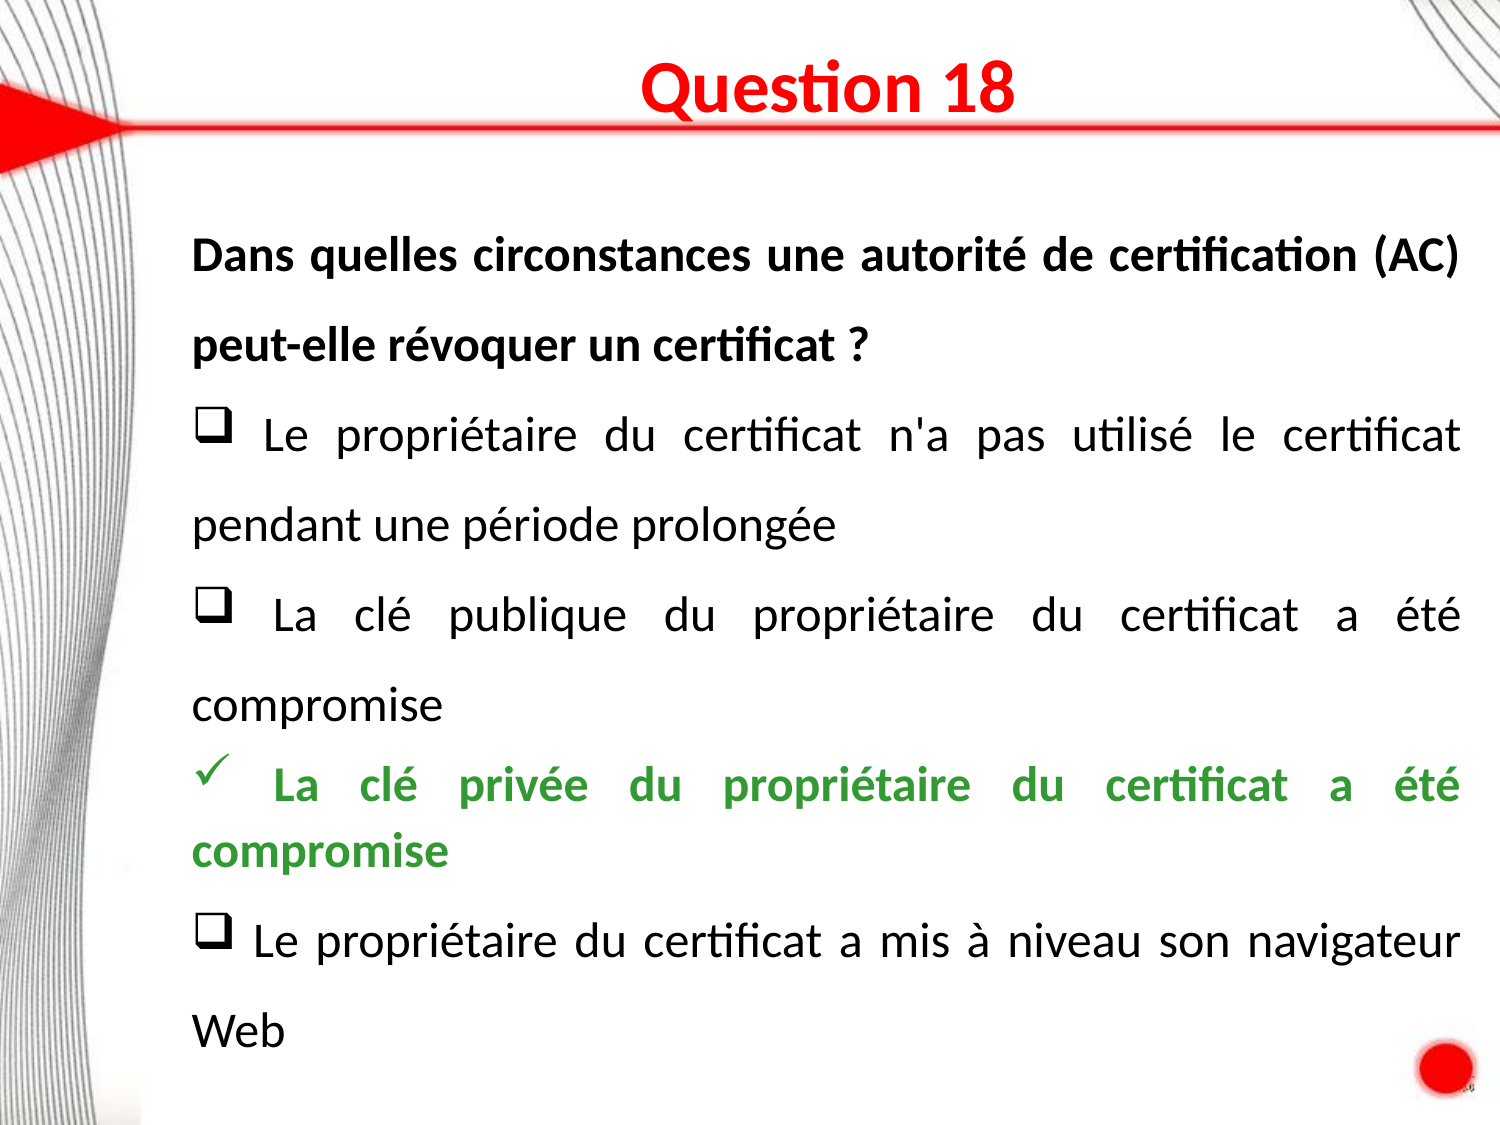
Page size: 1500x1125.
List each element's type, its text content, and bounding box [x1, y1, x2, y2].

text_box Dans quelles circonstances une autorité de certification (AC) peut-elle révoquer un certificat ? Le propriétaire du certificat n'a pas utilisé le certificat pendant une période prolongée La clé publique du propriétaire du certificat a été compromise La clé privée du propriétaire du certificat a été compromise Le propriétaire du certificat a mis à niveau son navigateur Web [176, 184, 1477, 1125]
picture [0, 0, 1500, 1125]
text_box Question 18 [621, 35, 1034, 128]
